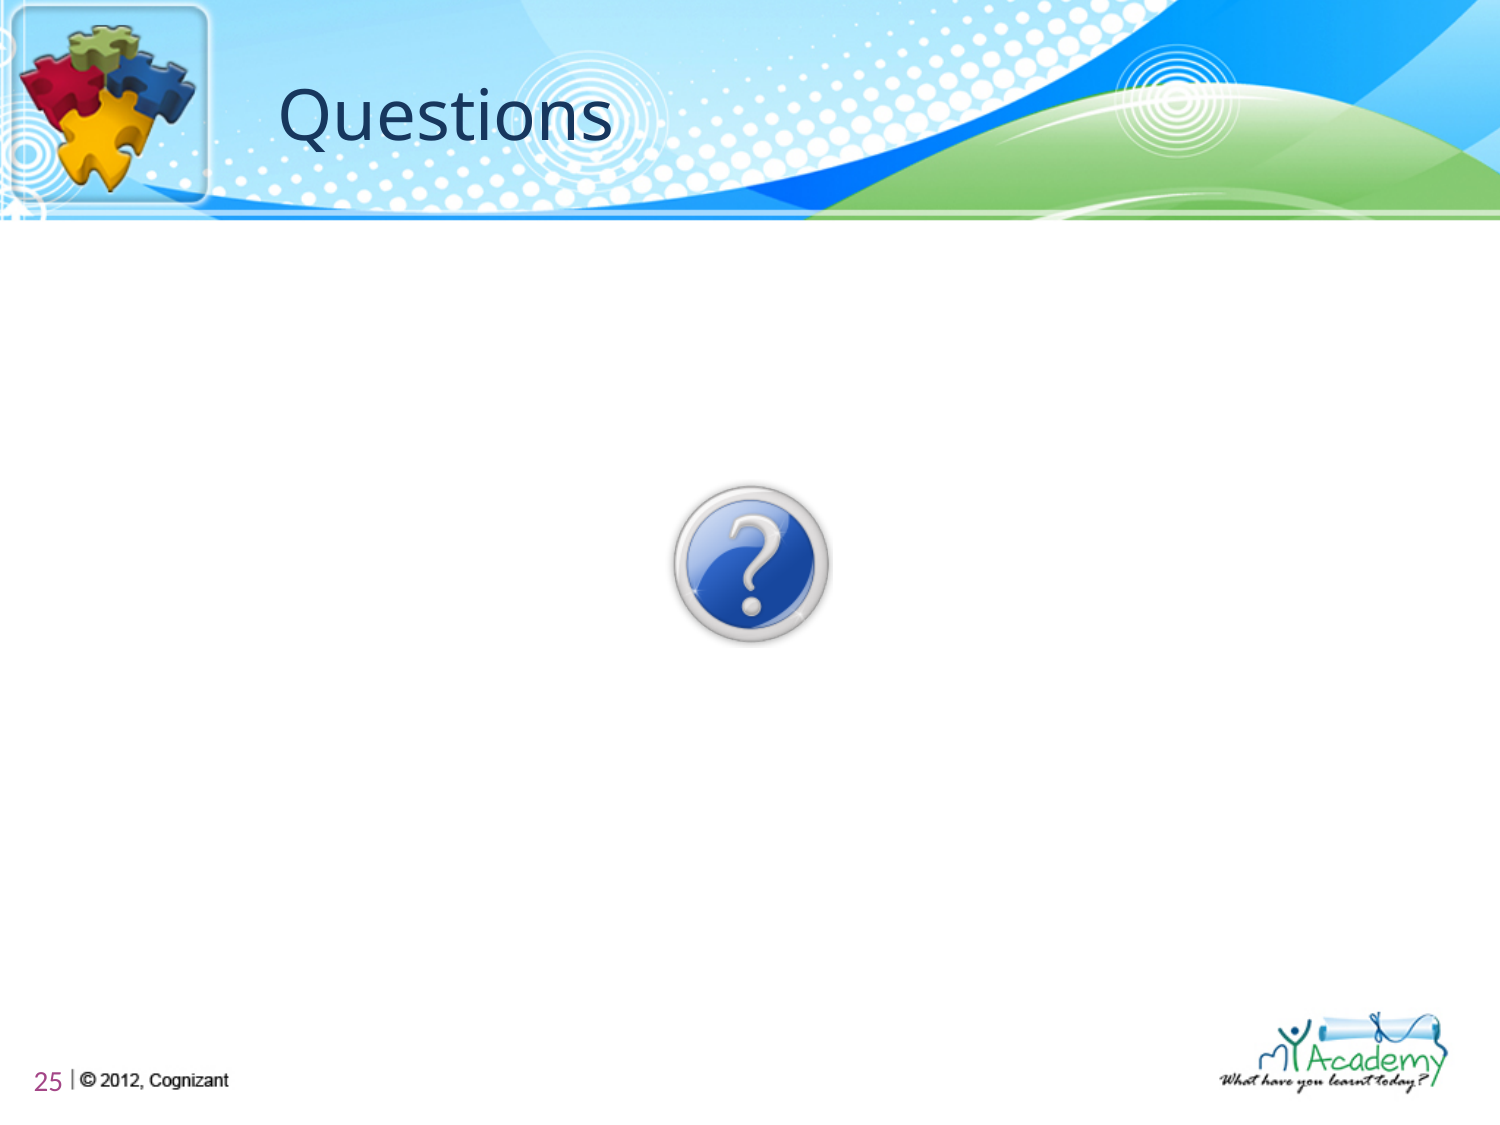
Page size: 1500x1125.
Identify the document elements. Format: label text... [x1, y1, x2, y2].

slide_number 25 [18, 1055, 94, 1101]
title Questions [262, 24, 1500, 200]
picture [0, 0, 1500, 1125]
